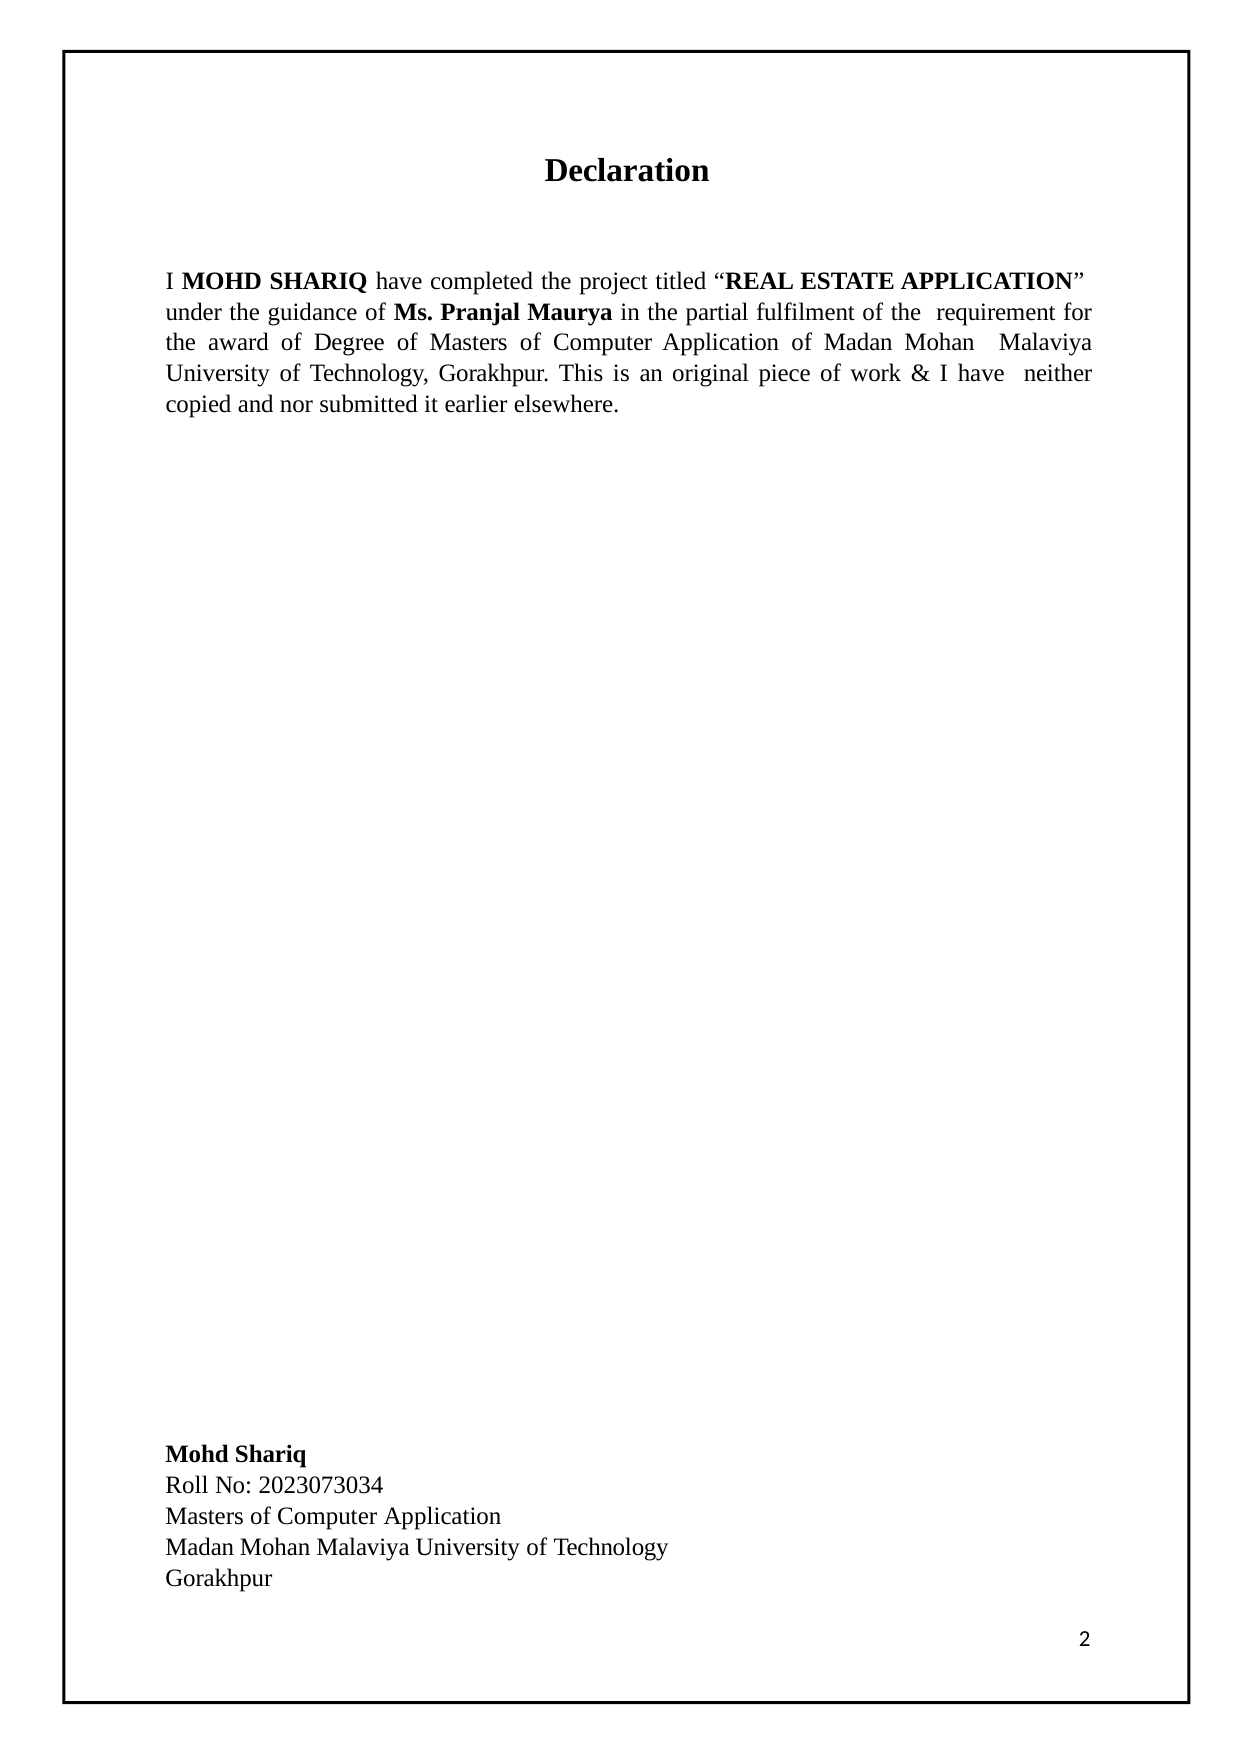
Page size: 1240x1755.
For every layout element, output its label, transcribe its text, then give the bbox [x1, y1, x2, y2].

text_box [62, 49, 1191, 1705]
text_box Declaration [542, 145, 713, 188]
text_box Mohd Shariq Roll No: 2023073034 Masters of Computer Application Madan Mohan Malaviya University of Technology Gorakhpur [163, 1435, 678, 1592]
text_box I MOHD SHARIQ have completed the project titled “REAL ESTATE APPLICATION” under the guidance of Ms. Pranjal Maurya in the partial fulfilment of the requirement for the award of Degree of Masters of Computer Application of Madan Mohan Malaviya University of Technology, Gorakhpur. This is an original piece of work & I have neither copied and nor submitted it earlier elsewhere. [163, 262, 1093, 418]
text_box 2 [1072, 1626, 1097, 1651]
